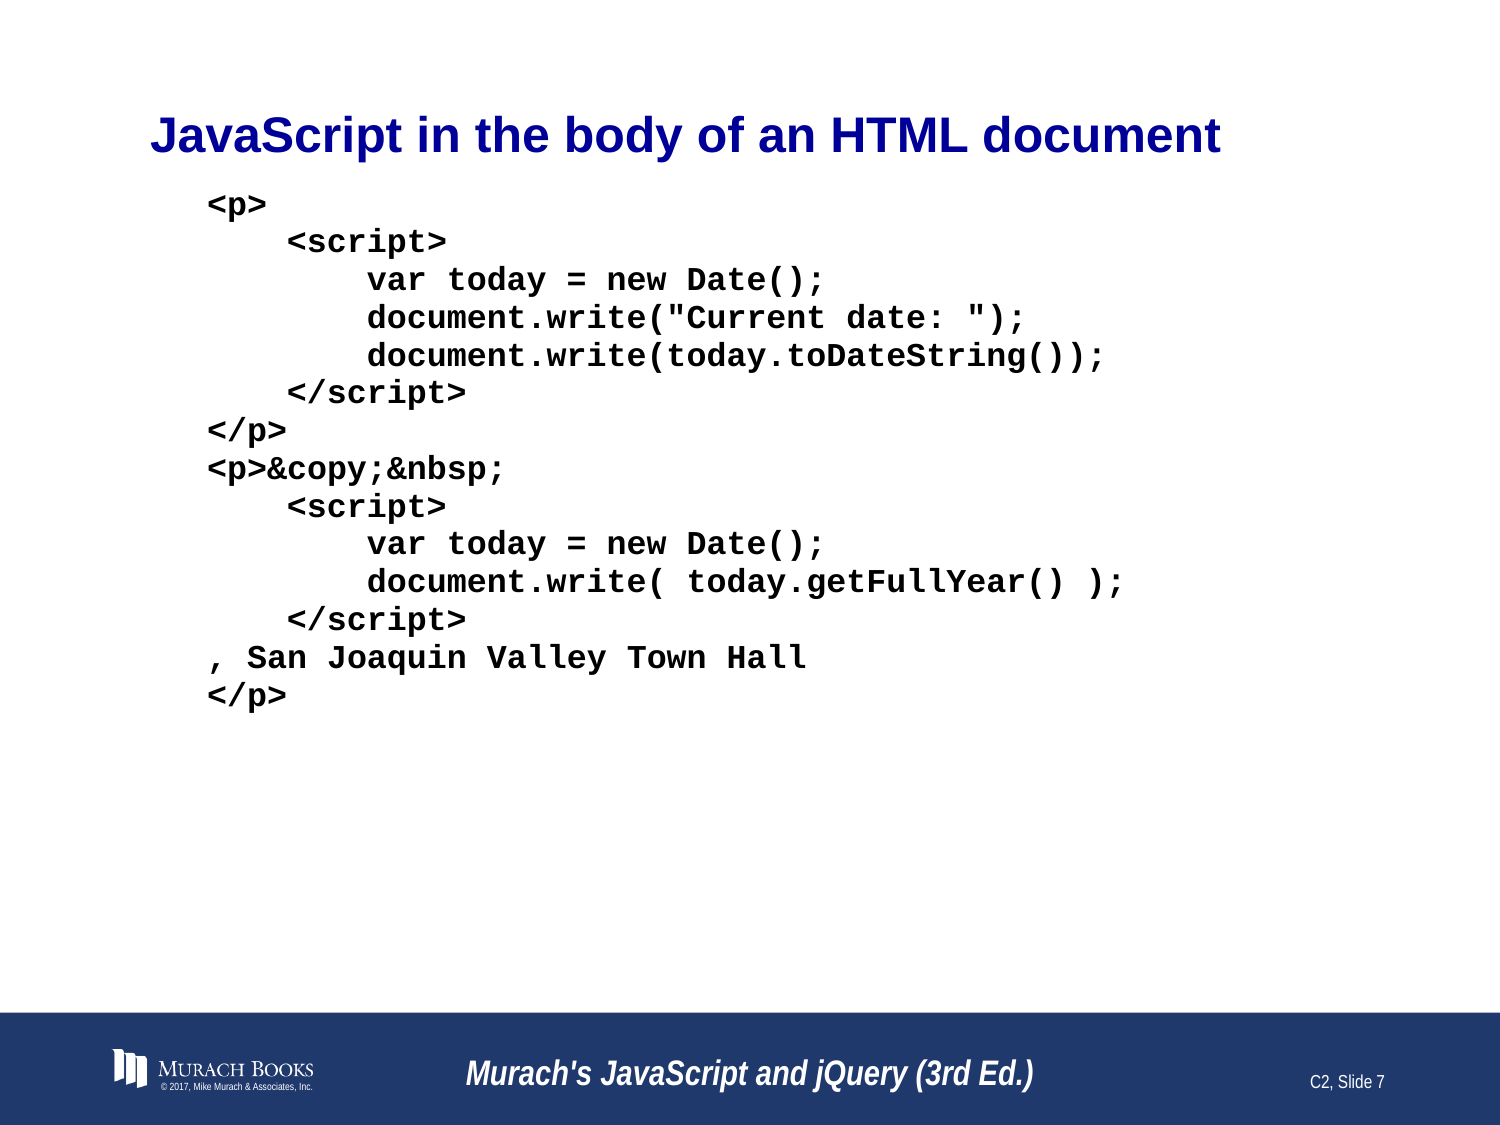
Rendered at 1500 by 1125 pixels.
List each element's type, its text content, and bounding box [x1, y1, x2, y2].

slide_number C2, Slide 7 [1087, 1025, 1400, 1100]
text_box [149, 187, 1350, 717]
slide_number Murach's JavaScript and jQuery (3rd Ed.) [463, 1025, 1050, 1100]
title JavaScript in the body of an HTML document [150, 102, 1350, 164]
footer © 2017, Mike Murach & Associates, Inc. [12, 1025, 463, 1100]
